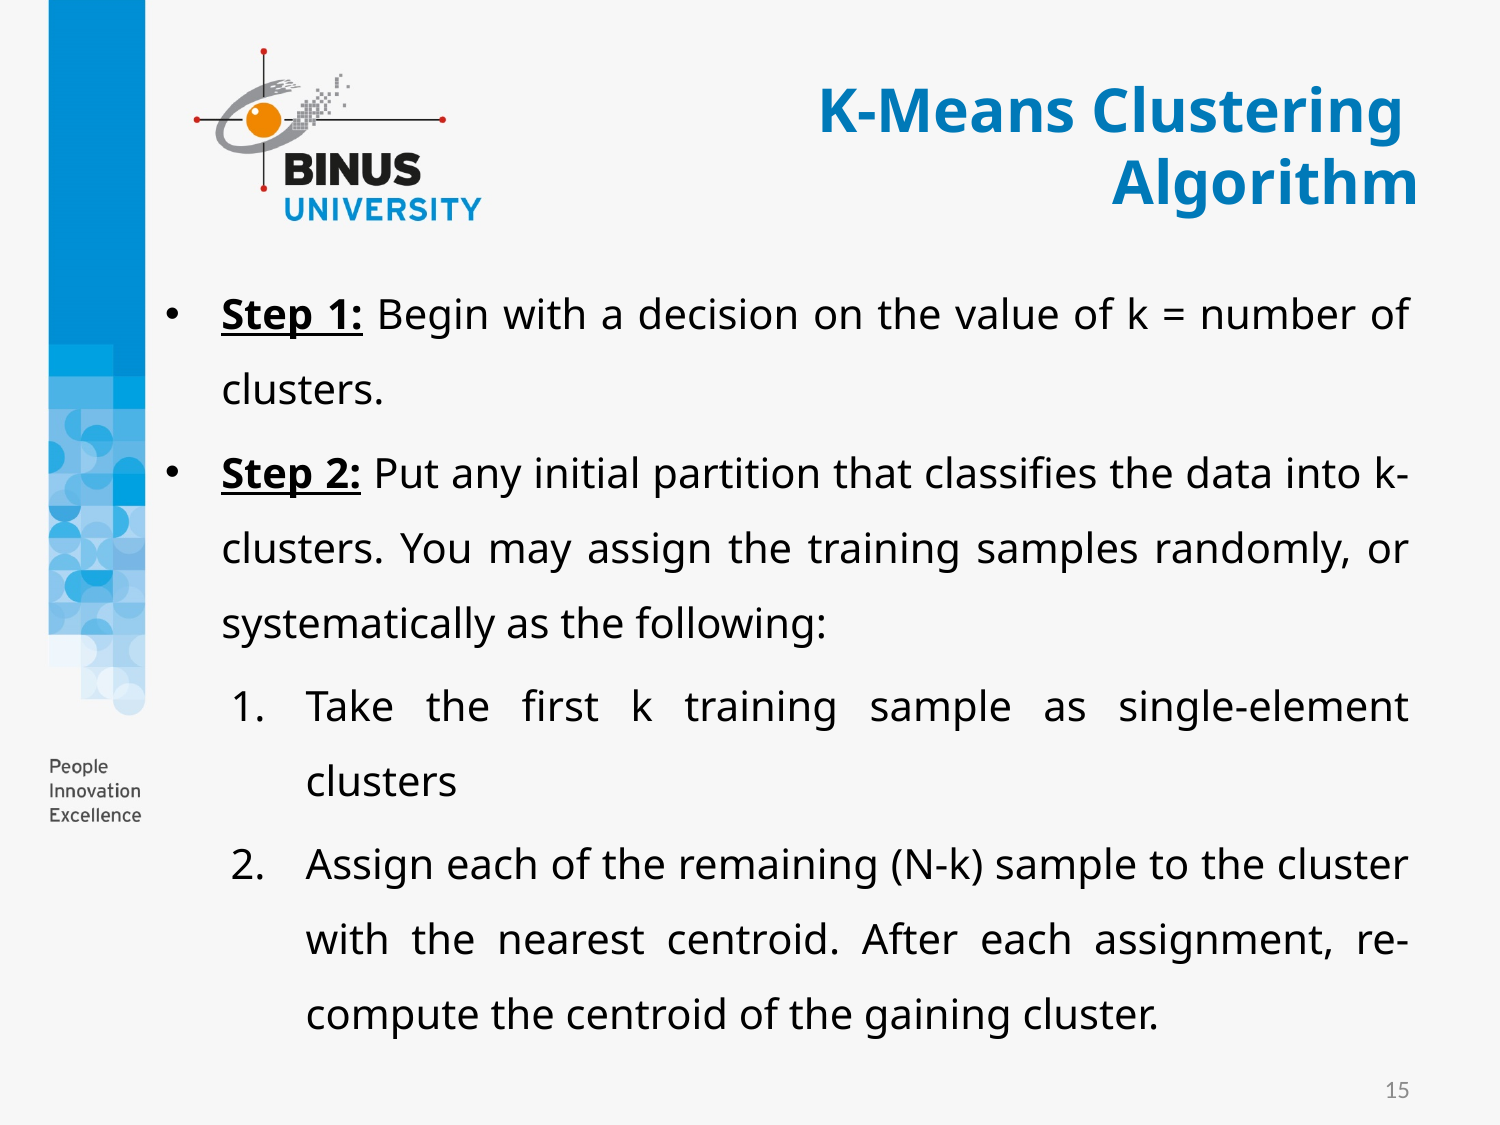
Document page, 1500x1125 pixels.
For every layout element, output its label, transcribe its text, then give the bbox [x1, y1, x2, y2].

title K-Means Clustering Algorithm [197, 63, 1436, 225]
picture [0, 0, 1500, 845]
slide_number 15 [1074, 1058, 1425, 1119]
list Step 1: Begin with a decision on the value of k = number of clusters. Step 2: Put any initial partition that classifies the data into k-clusters. You may assign the training samples randomly, or systematically as the following: Take the first k training sample as single-element clusters Assign each of the remaining (N-k) sample to the cluster with the nearest centroid. After each assignment, re-compute the centroid of the gaining cluster. [150, 255, 1425, 1013]
